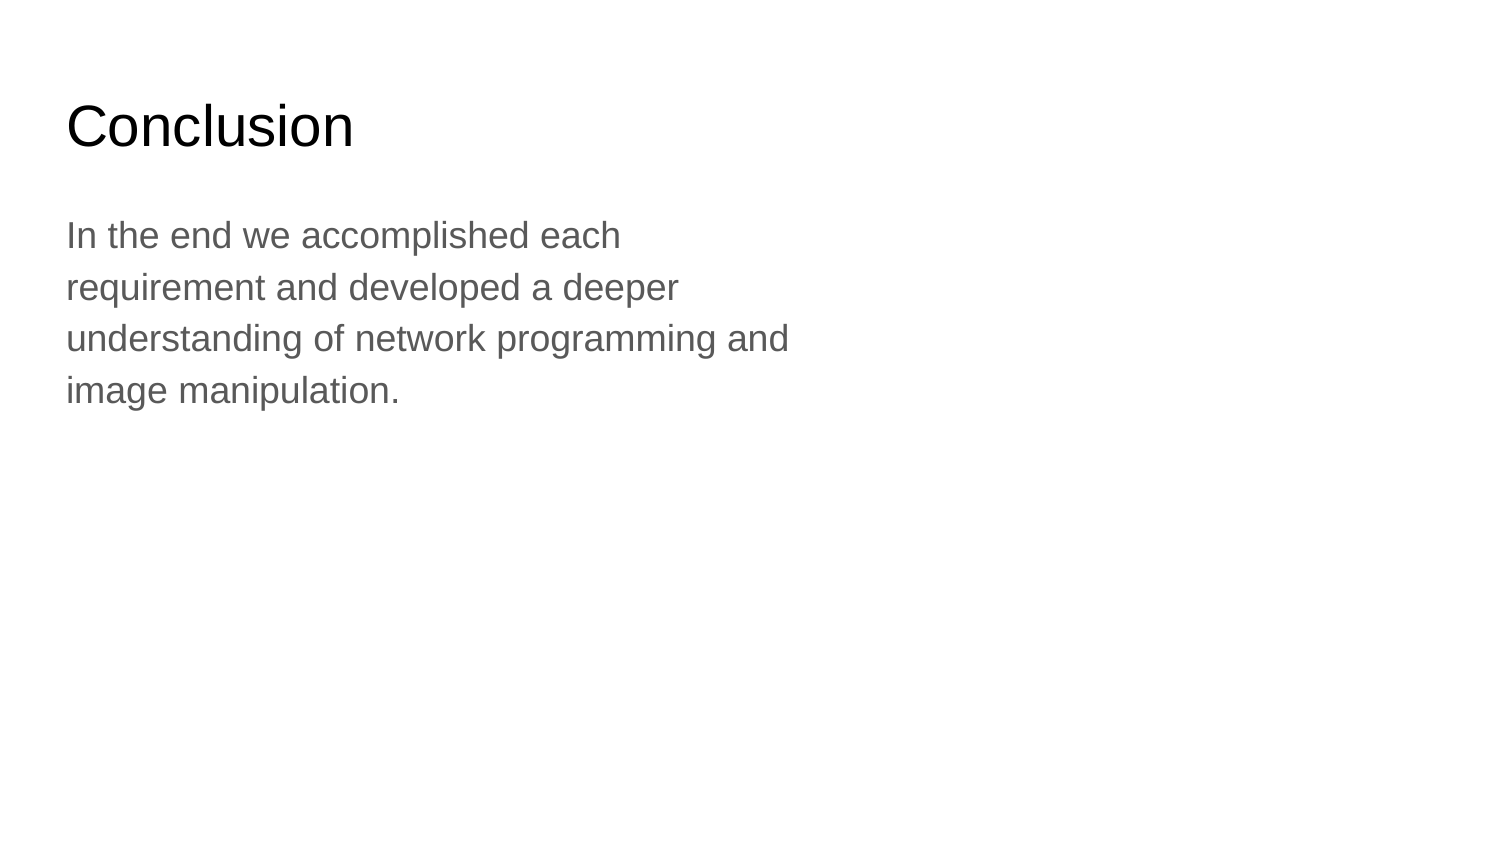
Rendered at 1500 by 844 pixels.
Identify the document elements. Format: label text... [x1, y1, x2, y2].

title Conclusion [51, 72, 1449, 167]
list In the end we accomplished each requirement and developed a deeper understanding of network programming and image manipulation. [51, 189, 822, 750]
